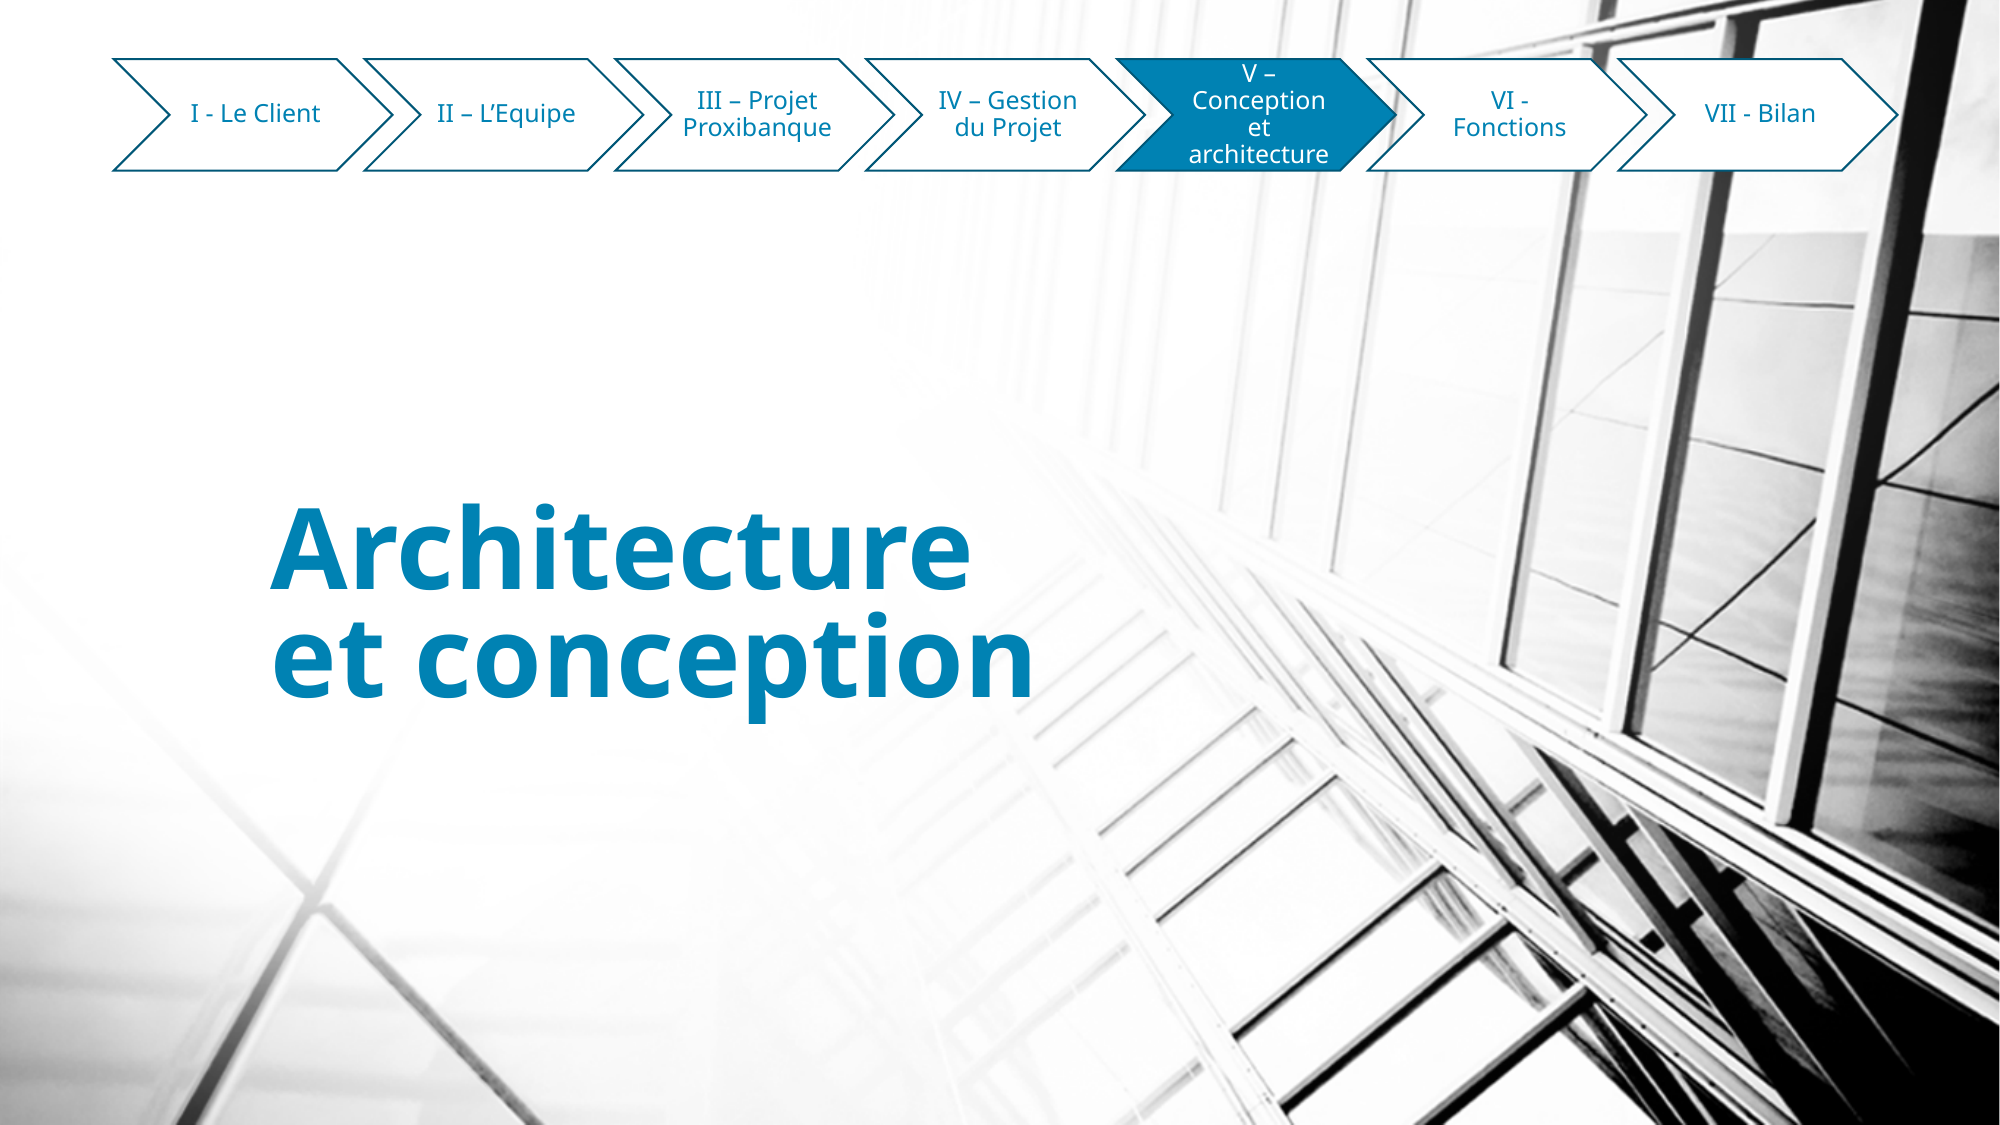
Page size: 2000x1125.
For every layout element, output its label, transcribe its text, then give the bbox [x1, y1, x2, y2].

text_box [113, 2, 1898, 227]
title Architecture et conception [255, 314, 1081, 727]
picture [0, 0, 2000, 1125]
